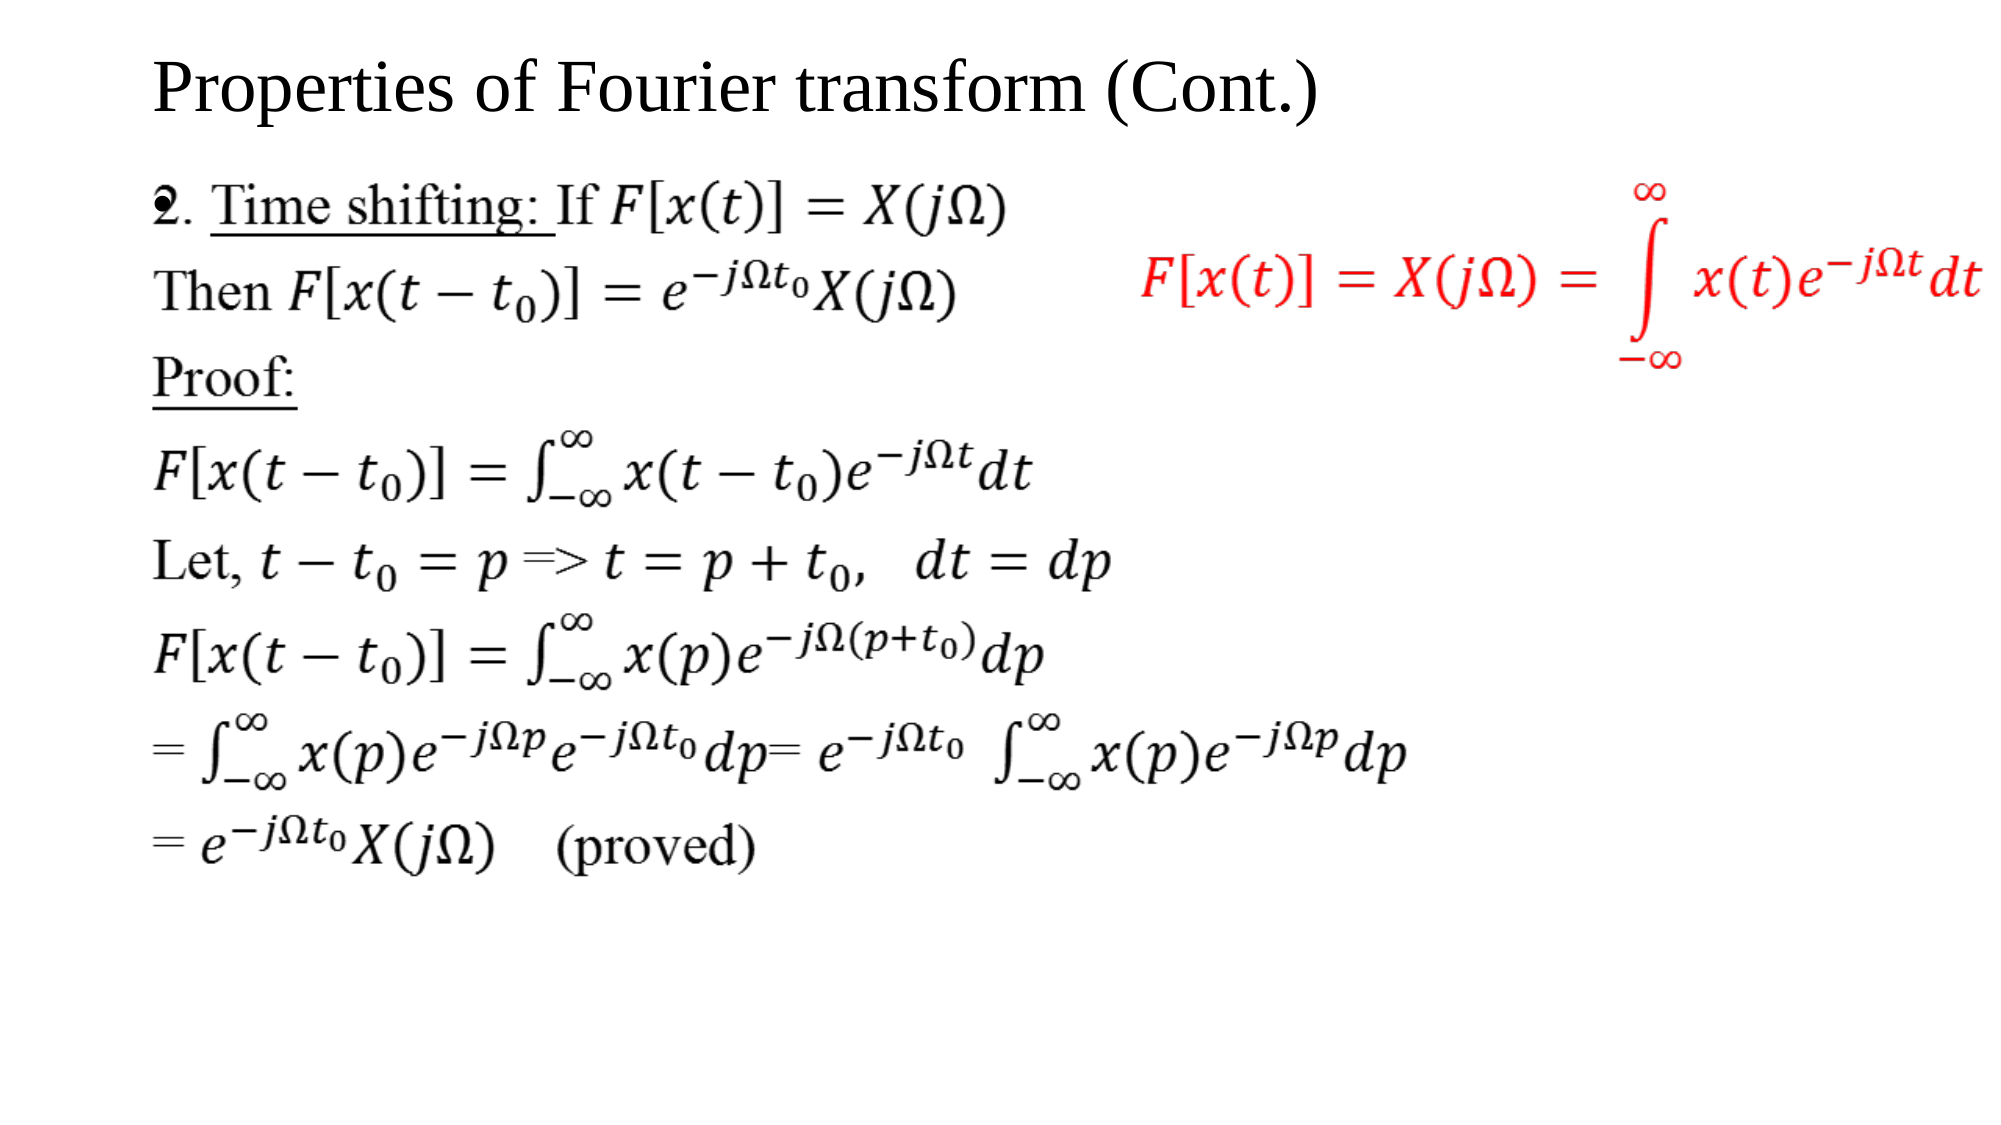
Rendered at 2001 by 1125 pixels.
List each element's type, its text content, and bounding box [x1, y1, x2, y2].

text_box [1082, 168, 2000, 391]
title Properties of Fourier transform (Cont.) [137, 34, 1863, 141]
list [137, 168, 1863, 1014]
